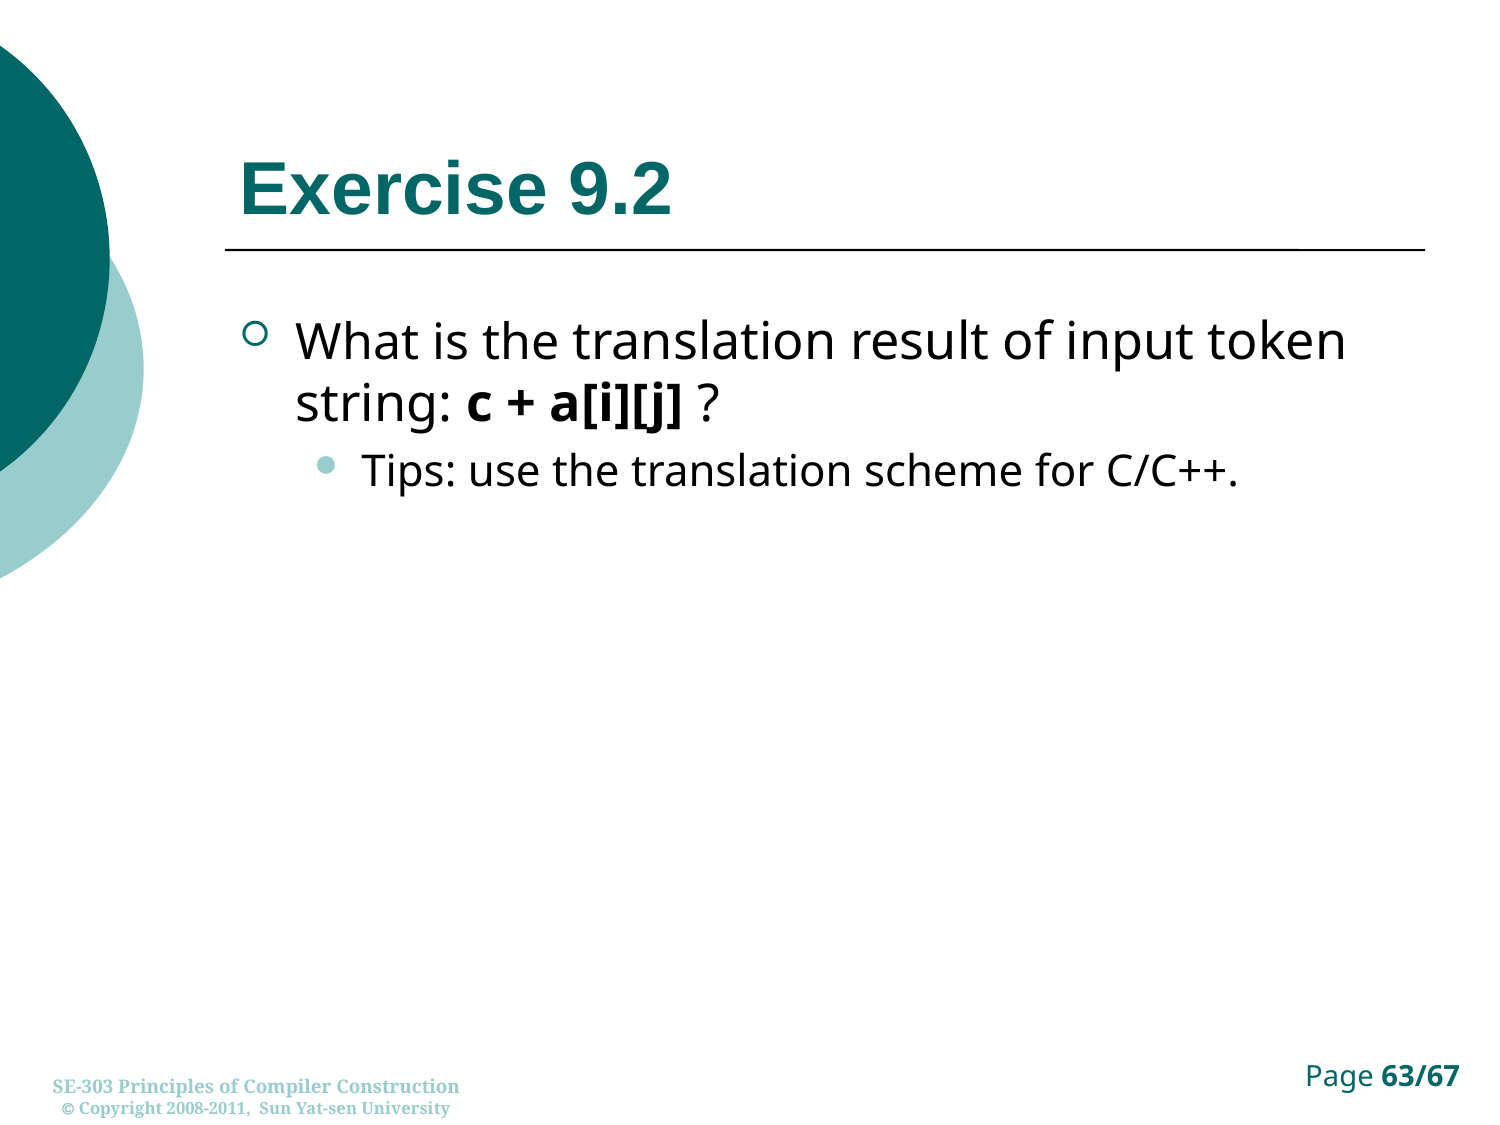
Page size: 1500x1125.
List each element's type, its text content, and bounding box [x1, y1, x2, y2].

list What is the translation result of input token string: c + a[i][j] ? Tips: use the translation scheme for C/C++. [224, 299, 1426, 975]
footer SE-303 Principles of Compiler Construction  Copyright 2008-2011, Sun Yat-sen University [0, 1049, 513, 1125]
title Exercise 9.2 [224, 49, 1425, 238]
